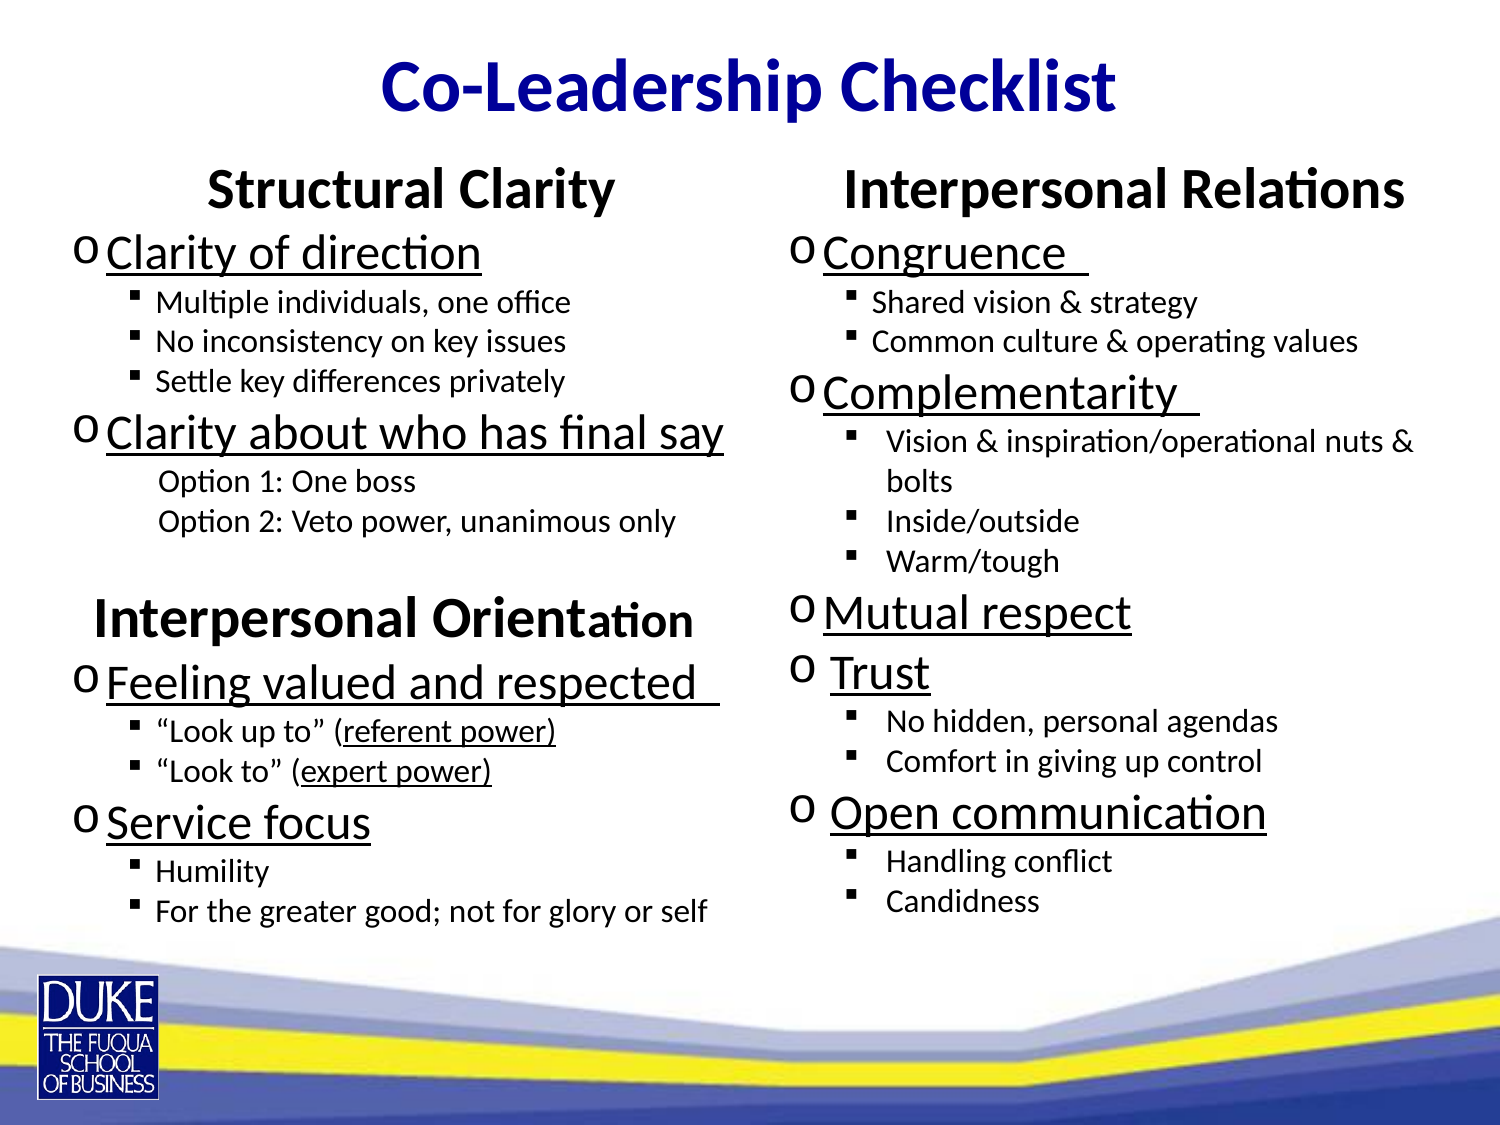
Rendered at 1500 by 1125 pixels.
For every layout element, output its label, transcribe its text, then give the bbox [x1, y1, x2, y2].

picture [0, 0, 1500, 1125]
title Co-Leadership Checklist [102, 24, 1398, 138]
text_box Structural Clarity Clarity of direction Multiple individuals, one office No inconsistency on key issues Settle key differences privately Clarity about who has final say Option 1: One boss Option 2: Veto power, unanimous only Interpersonal Orientation Feeling valued and respected “Look up to” (referent power) “Look to” (expert power) Service focus Humility For the greater good; not for glory or self Interpersonal Relations Congruence Shared vision & strategy Common culture & operating values Complementarity Vision & inspiration/operational nuts & bolts Inside/outside Warm/tough Mutual respect Trust No hidden, personal agendas Comfort in giving up control Open communication Handling conflict Candidness [0, 142, 1463, 1070]
